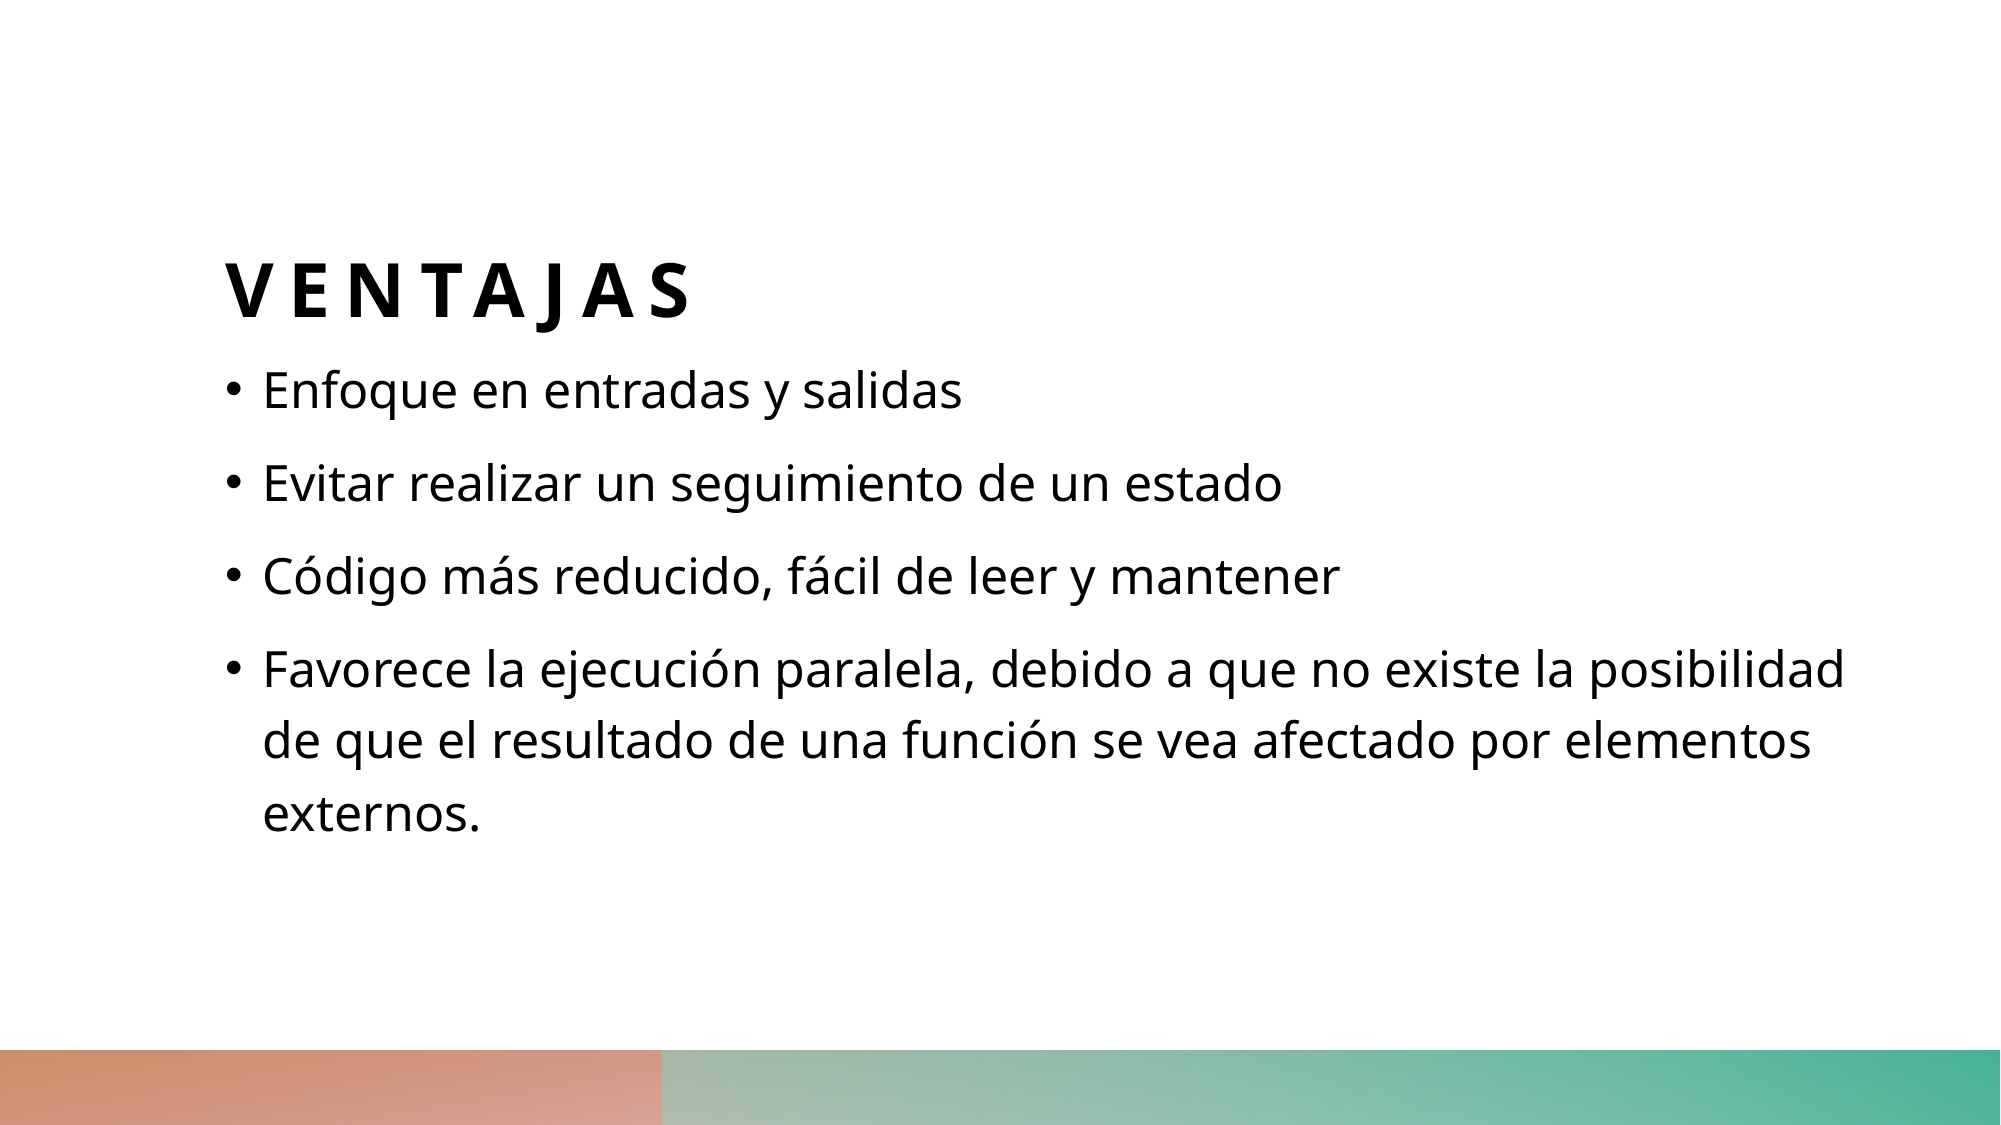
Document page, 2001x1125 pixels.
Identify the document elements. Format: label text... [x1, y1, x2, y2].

title Ventajas [225, 130, 1905, 333]
list Enfoque en entradas y salidas Evitar realizar un seguimiento de un estado Código más reducido, fácil de leer y mantener Favorece la ejecución paralela, debido a que no existe la posibilidad de que el resultado de una función se vea afectado por elementos externos. [225, 346, 1905, 996]
